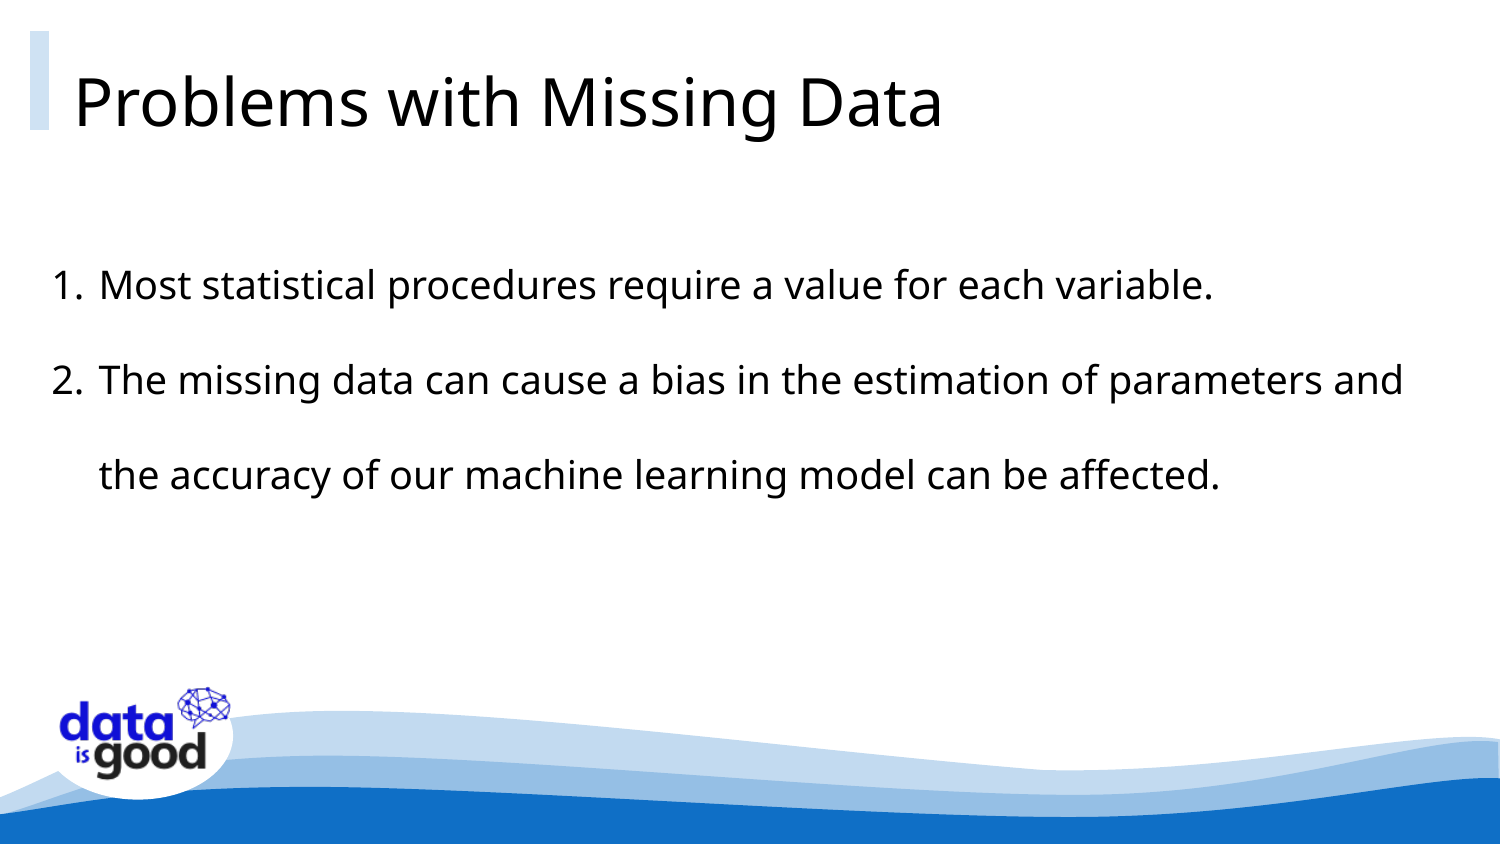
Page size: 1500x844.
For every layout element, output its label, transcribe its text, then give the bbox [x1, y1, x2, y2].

title Problems with Missing Data [61, 36, 1500, 120]
picture [58, 685, 231, 804]
list Most statistical procedures require a value for each variable. The missing data can cause a bias in the estimation of parameters and the accuracy of our machine learning model can be affected. [30, 201, 1469, 531]
